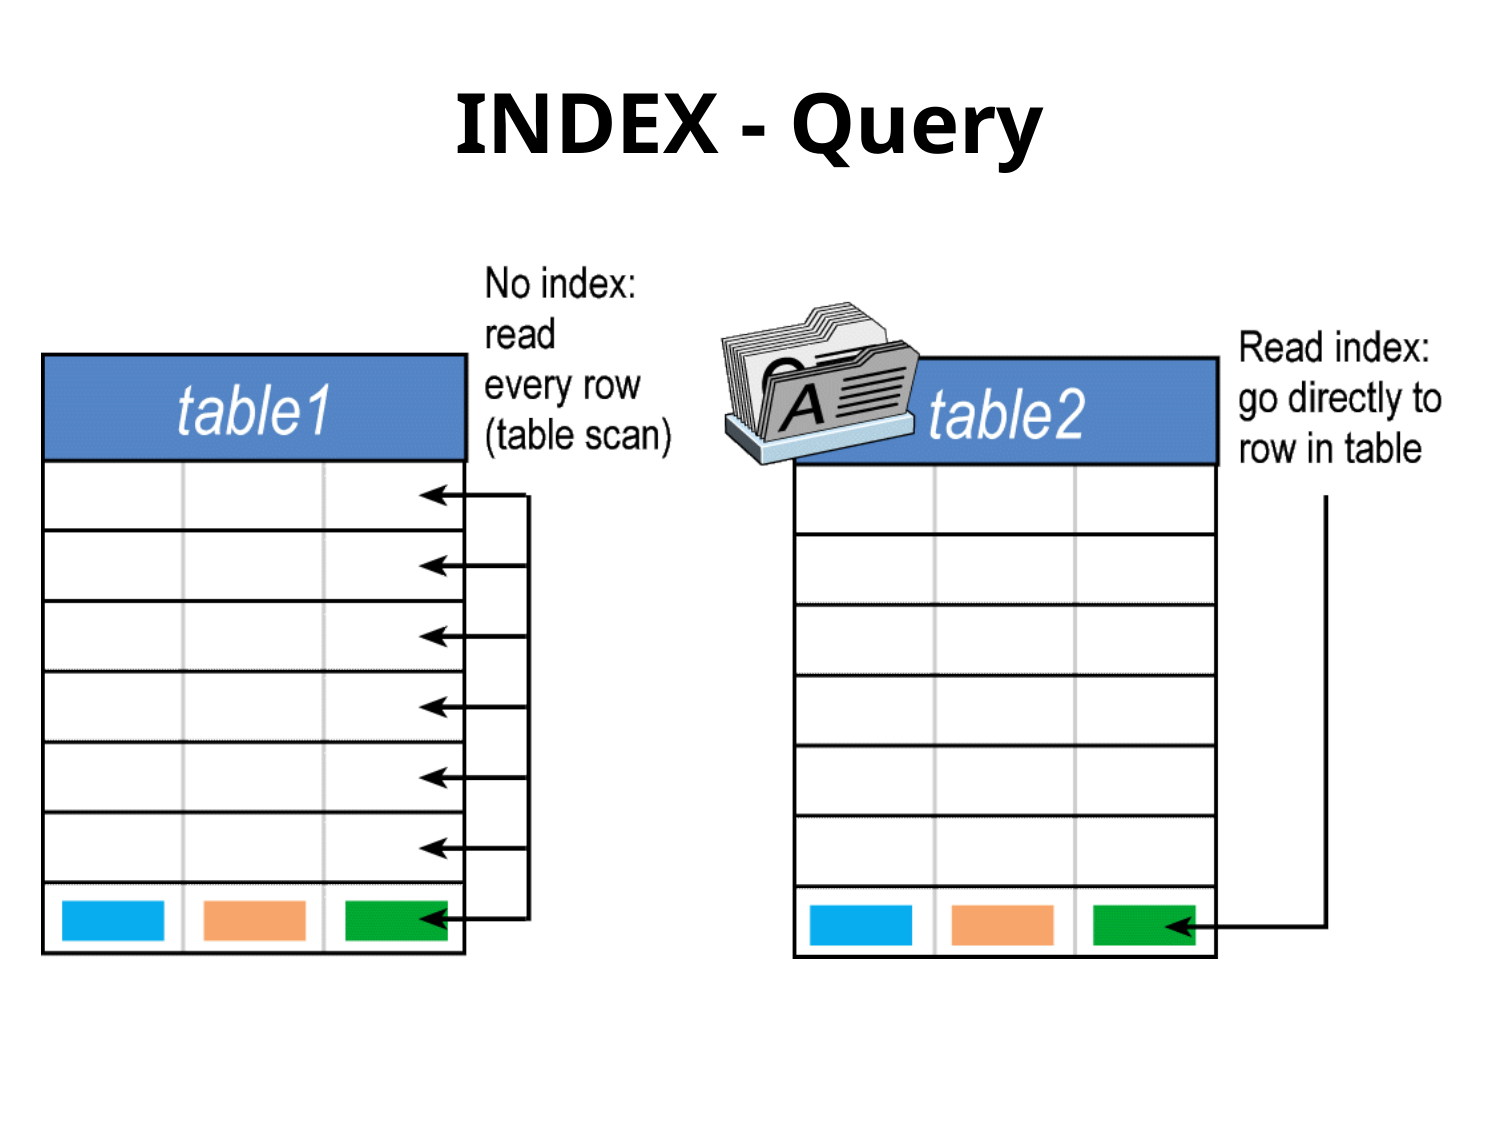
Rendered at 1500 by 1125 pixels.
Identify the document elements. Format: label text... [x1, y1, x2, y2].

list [40, 254, 1460, 959]
title INDEX - Query [75, 45, 1425, 197]
